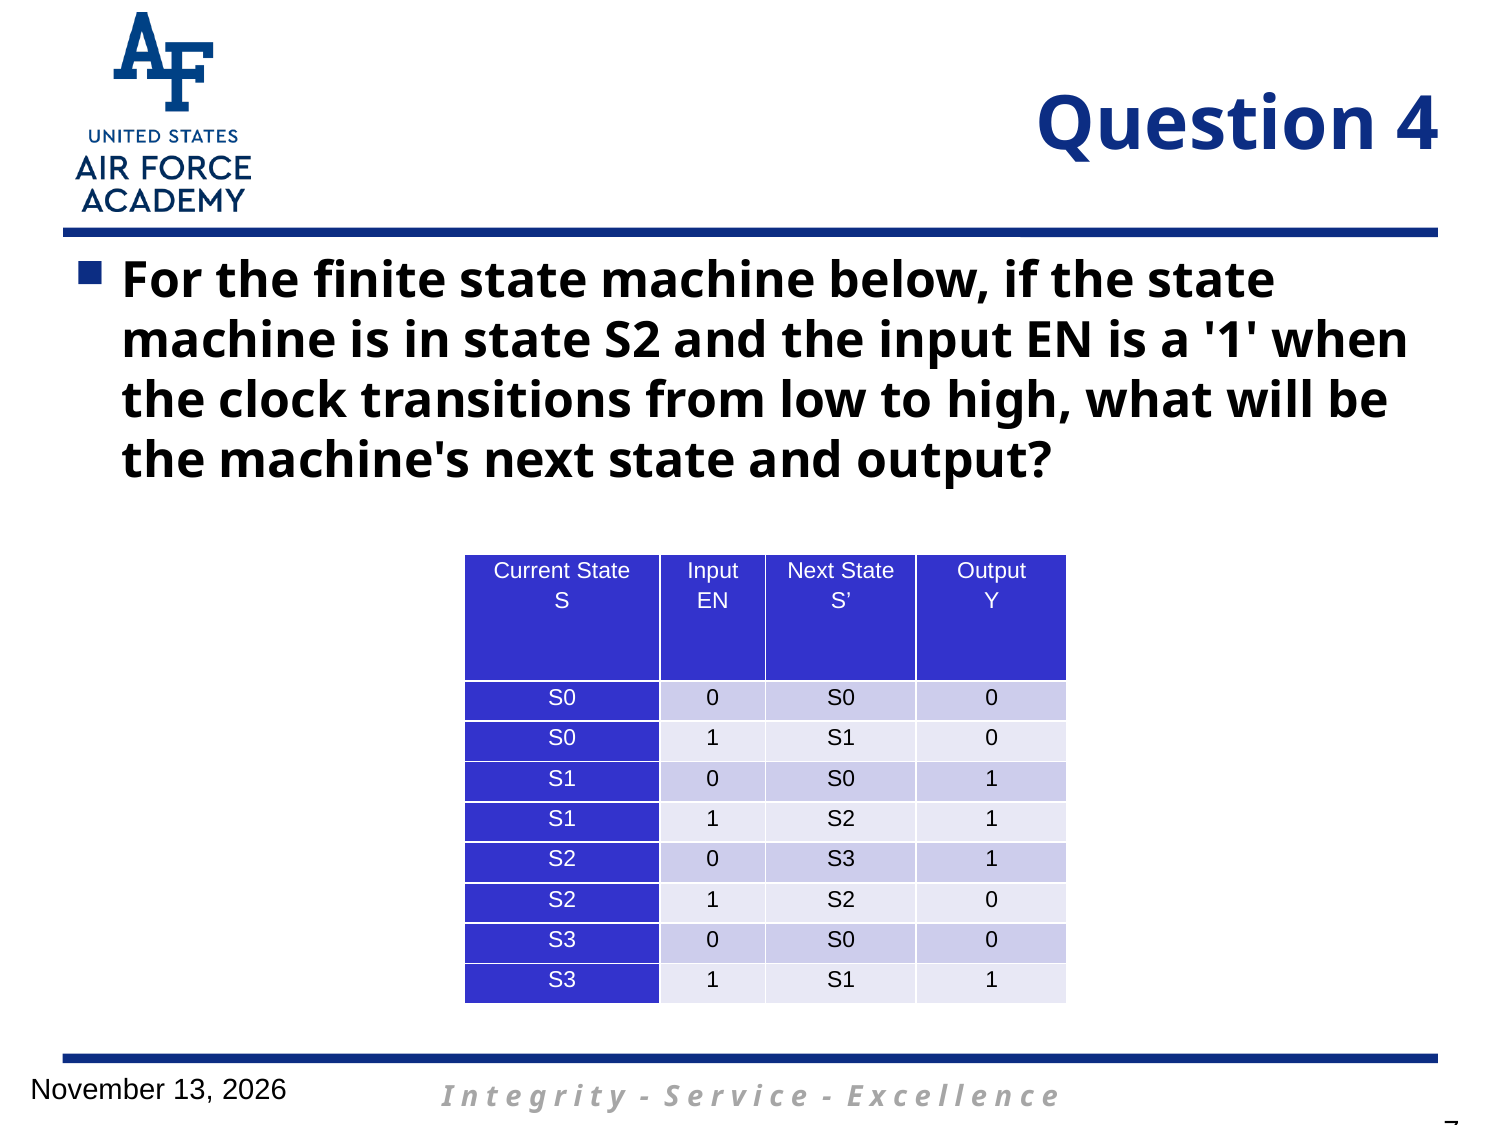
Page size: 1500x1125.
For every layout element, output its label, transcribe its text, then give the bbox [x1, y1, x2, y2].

table_cell 1 [661, 964, 765, 1003]
table_cell 0 [917, 884, 1066, 922]
table_cell S0 [766, 682, 915, 720]
table_cell 0 [661, 843, 765, 882]
table_header Next State S’ [766, 555, 915, 680]
table_cell S3 [465, 964, 659, 1003]
table_cell S1 [465, 762, 659, 801]
table_cell 1 [917, 803, 1066, 841]
table_cell 0 [661, 762, 765, 801]
table_header Output Y [917, 555, 1066, 680]
table_cell 0 [661, 924, 765, 963]
table_cell 0 [661, 682, 765, 720]
table_cell S2 [465, 843, 659, 882]
table_cell S2 [465, 884, 659, 922]
table_cell 1 [917, 843, 1066, 882]
table_cell S2 [766, 803, 915, 841]
table_cell 1 [661, 803, 765, 841]
table_cell S0 [465, 722, 659, 761]
table_cell S3 [766, 843, 915, 882]
table_header Current State S [465, 555, 659, 680]
table_header Input EN [661, 555, 765, 680]
table_cell 1 [917, 762, 1066, 801]
title Question 4 [299, 29, 1456, 211]
table_cell 0 [917, 682, 1066, 720]
table_cell S3 [465, 924, 659, 963]
list For the finite state machine below, if the state machine is in state S2 and the input EN is a '1' when the clock transitions from low to high, what will be the machine's next state and output? [59, 239, 1441, 1051]
picture [75, 12, 251, 212]
table_cell S0 [766, 762, 915, 801]
table_cell S2 [766, 884, 915, 922]
table_cell 1 [661, 722, 765, 761]
table_cell S0 [766, 924, 915, 963]
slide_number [15, 1028, 366, 1107]
table_cell 0 [917, 722, 1066, 761]
table_cell 1 [661, 884, 765, 922]
table_cell 1 [917, 964, 1066, 1003]
table_cell S1 [766, 722, 915, 761]
table_cell 0 [917, 924, 1066, 963]
table_cell S1 [766, 964, 915, 1003]
table_cell S0 [465, 682, 659, 720]
slide_number 7 [1402, 1069, 1500, 1125]
table_cell S1 [465, 803, 659, 841]
